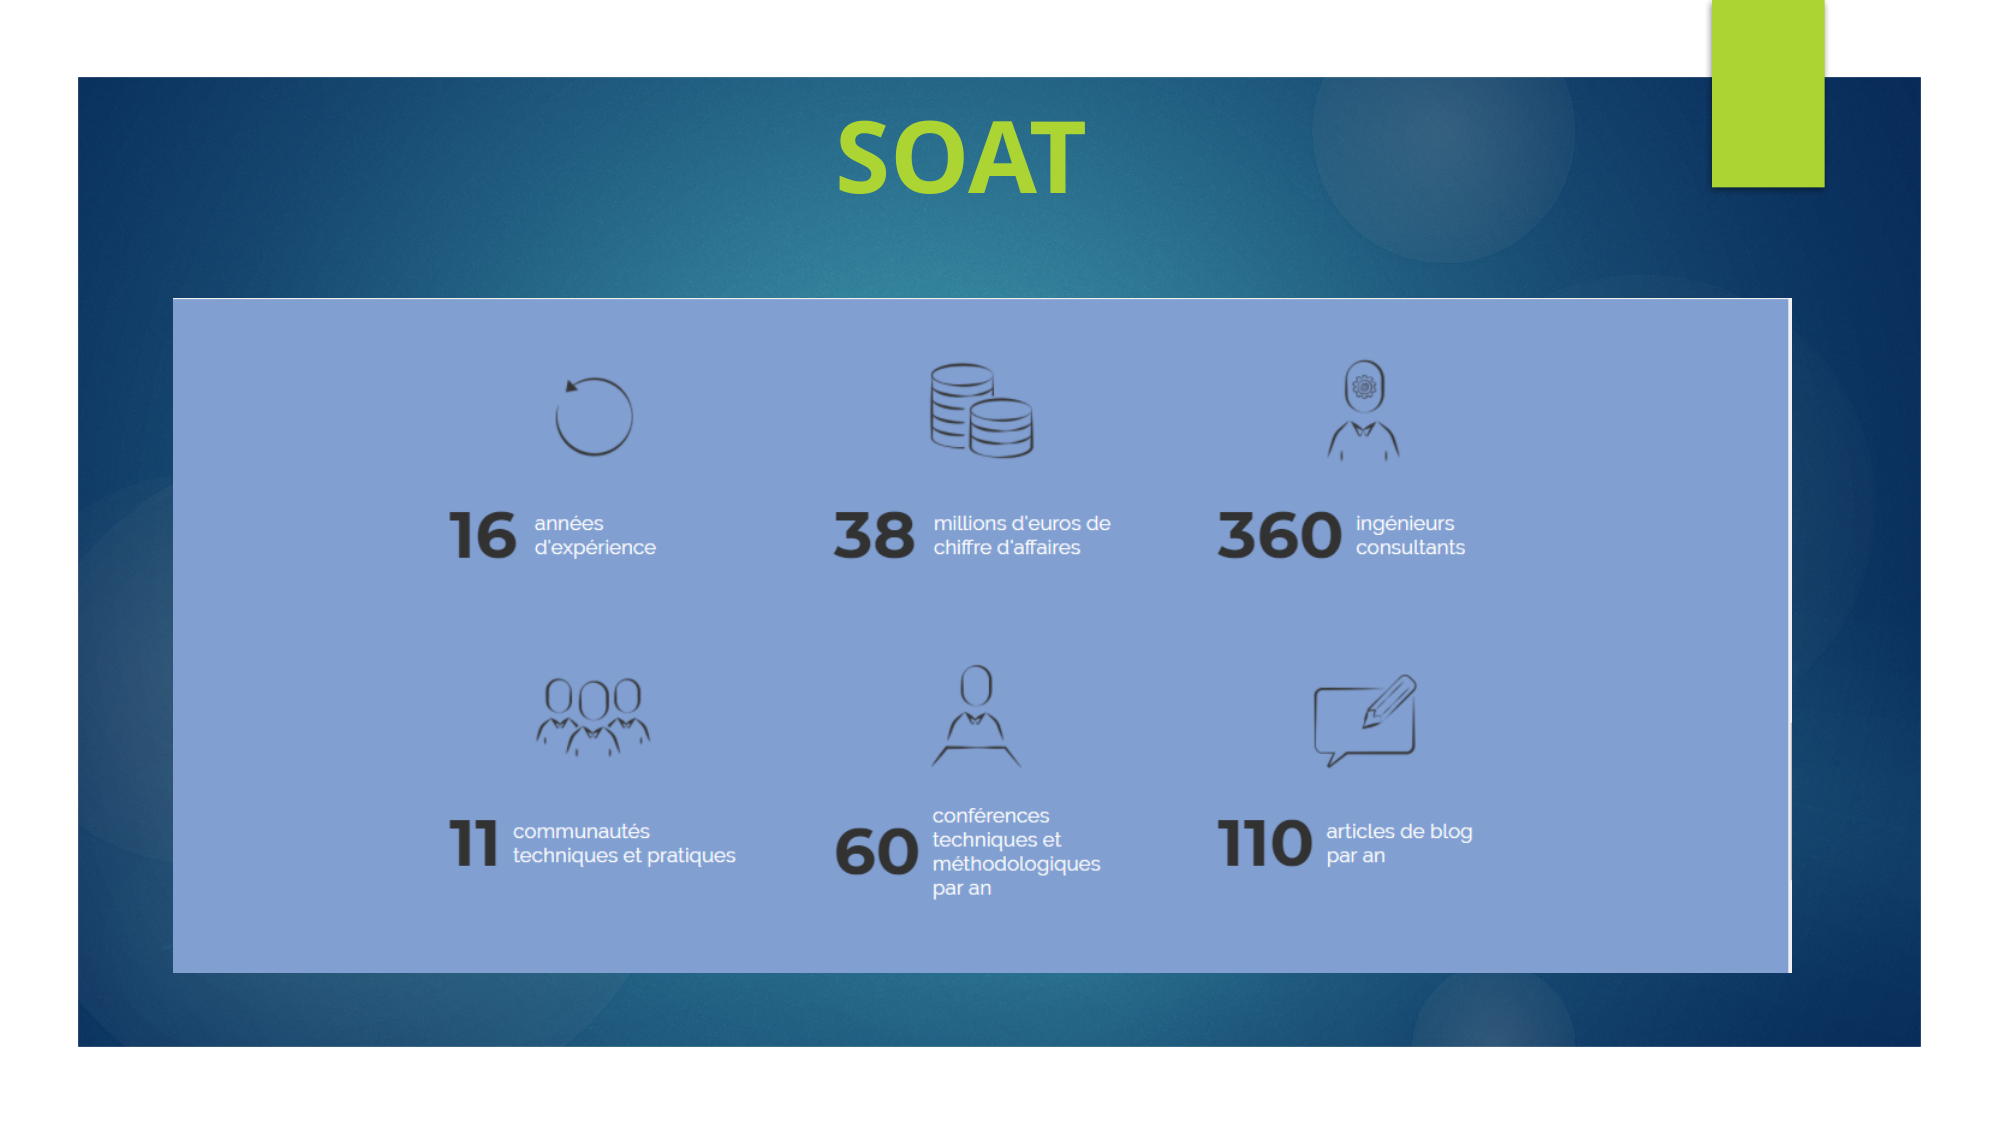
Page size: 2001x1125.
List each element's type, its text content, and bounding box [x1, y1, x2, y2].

picture [173, 298, 1792, 974]
subtitle SOAT [238, 85, 1686, 228]
